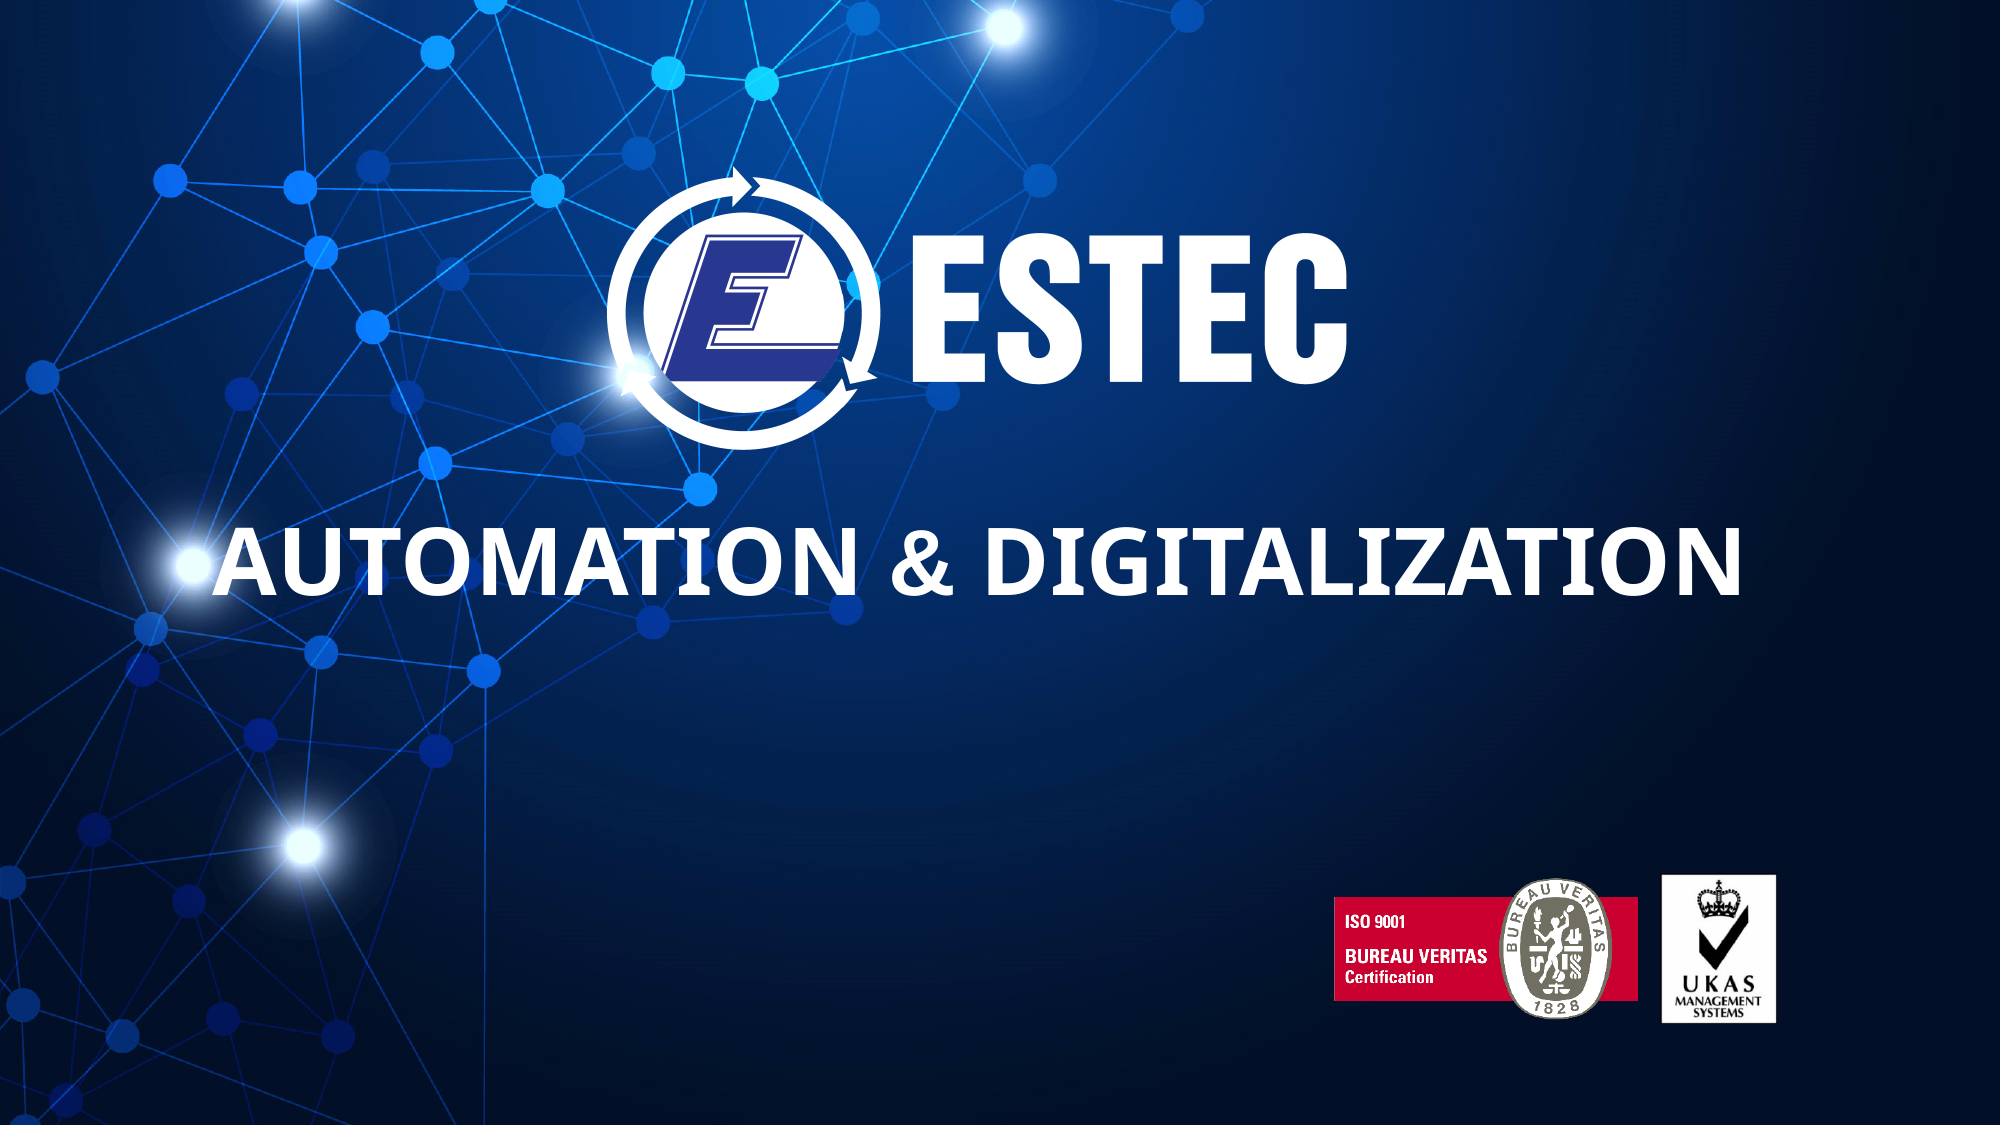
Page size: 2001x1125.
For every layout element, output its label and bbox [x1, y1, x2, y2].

text_box [1311, 872, 1777, 1024]
picture [0, 0, 2000, 1125]
